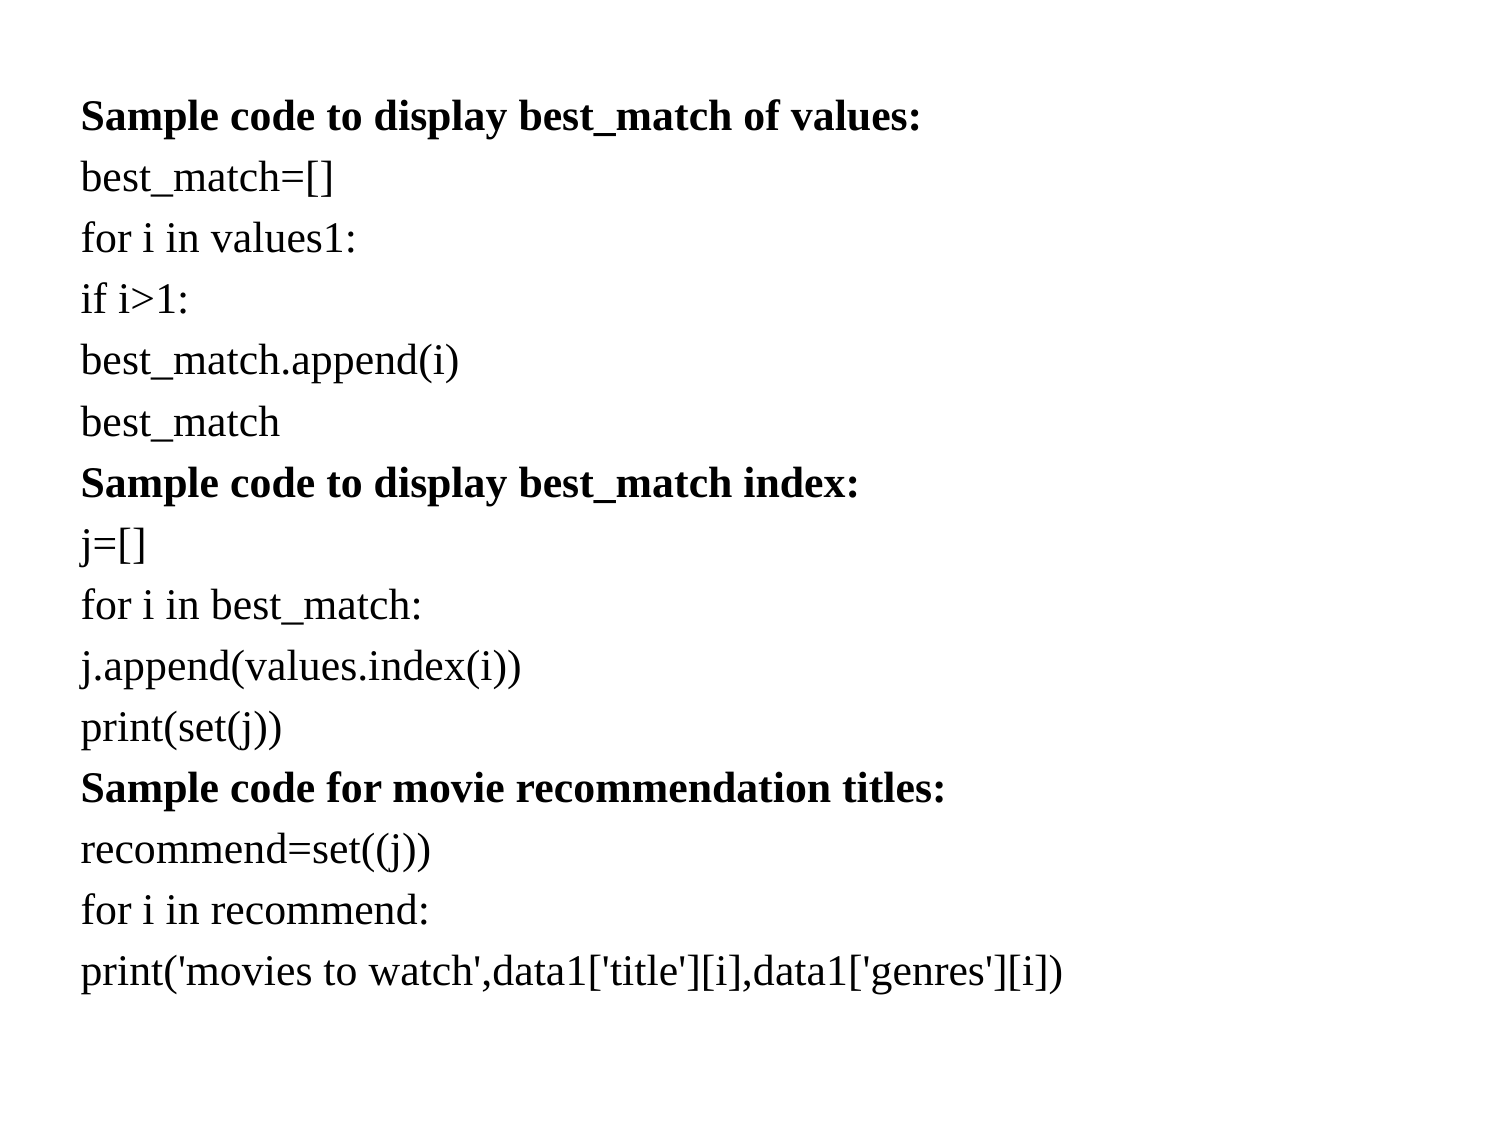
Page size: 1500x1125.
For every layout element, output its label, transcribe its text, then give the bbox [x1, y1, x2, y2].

list Sample code to display best_match of values: best_match=[] for i in values1: if i>1: best_match.append(i) best_match Sample code to display best_match index: j=[] for i in best_match: j.append(values.index(i)) print(set(j)) Sample code for movie recommendation titles: recommend=set((j)) for i in recommend: print('movies to watch',data1['title'][i],data1['genres'][i]) [65, 79, 1425, 1005]
